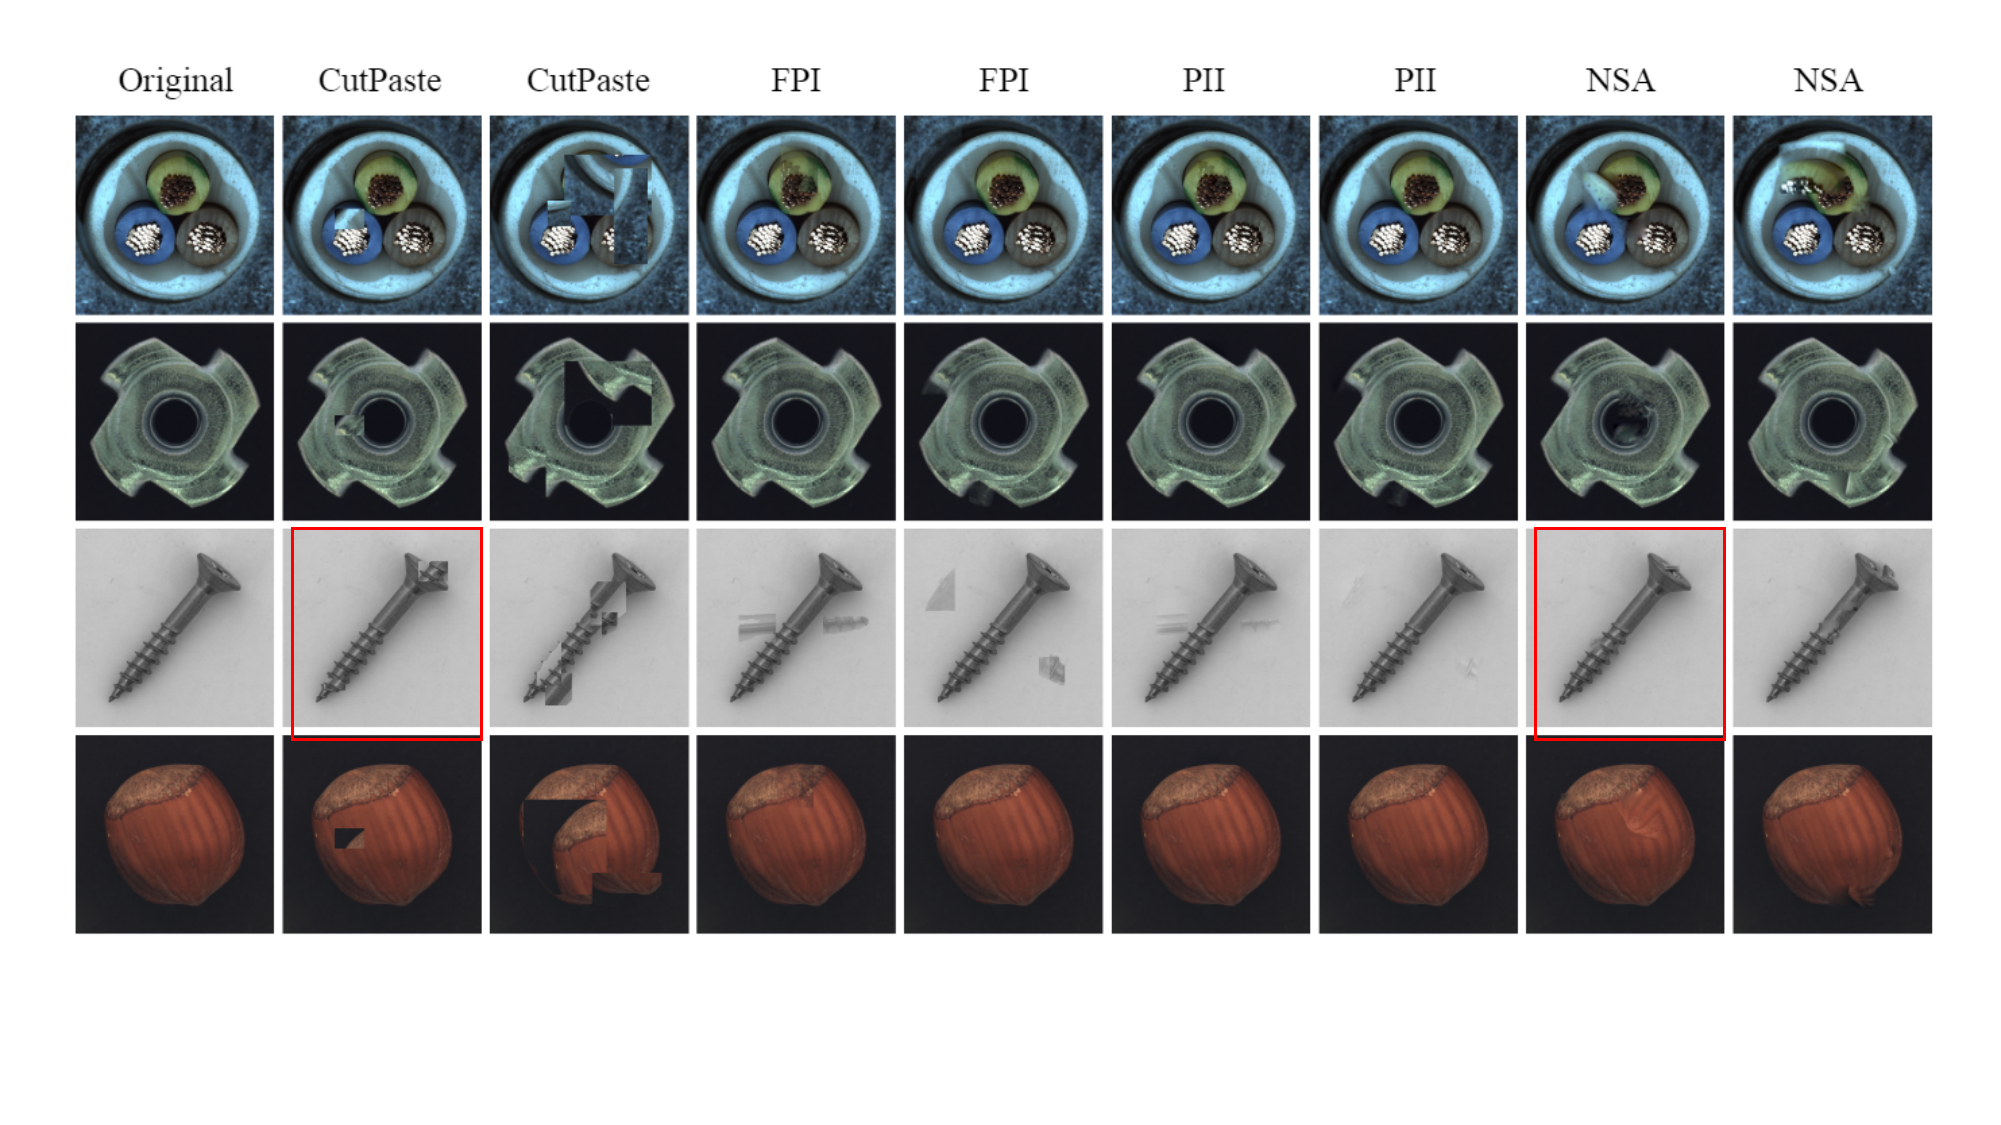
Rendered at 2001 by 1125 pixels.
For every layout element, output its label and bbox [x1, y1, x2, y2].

picture [38, 55, 1962, 955]
